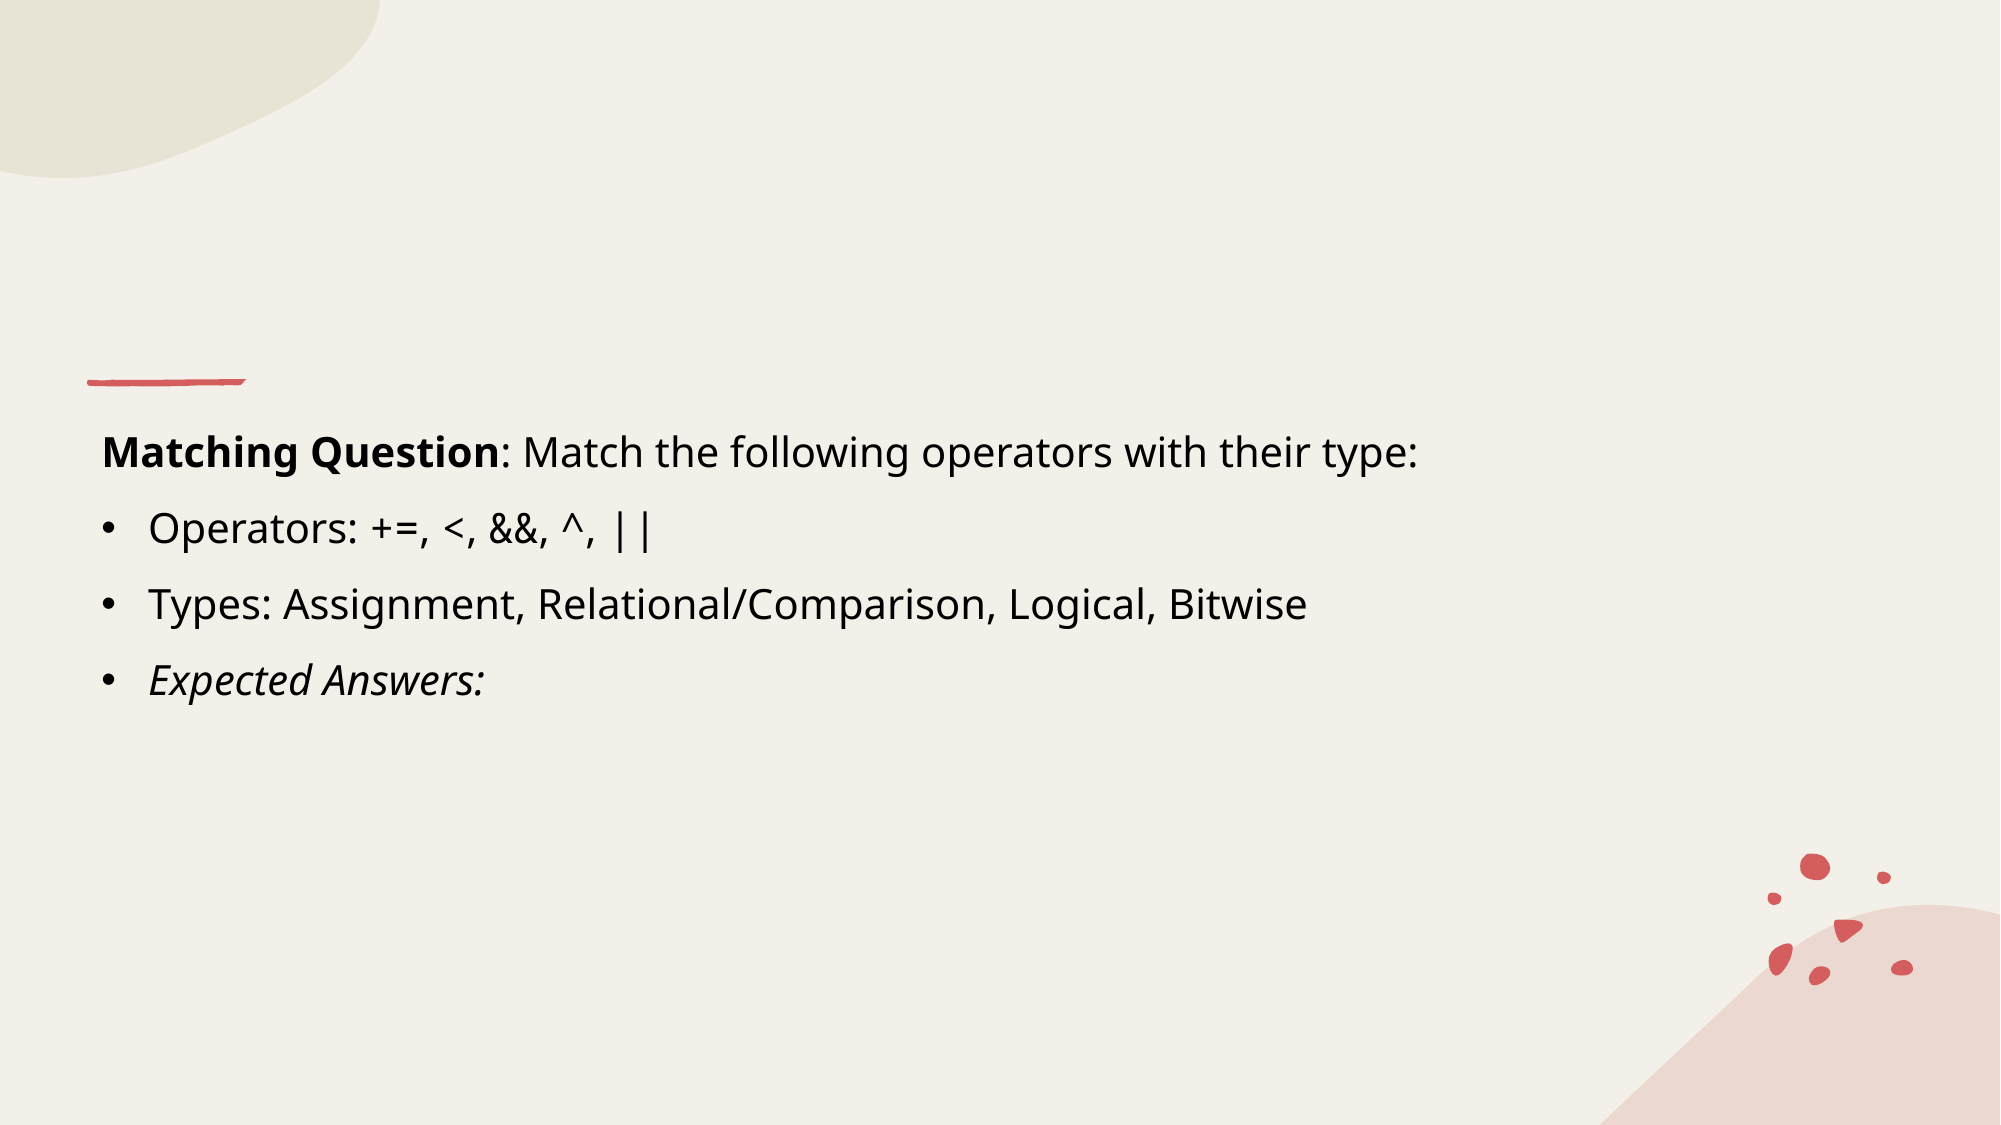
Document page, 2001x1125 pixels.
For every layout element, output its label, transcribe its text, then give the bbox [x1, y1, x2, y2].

list Matching Question: Match the following operators with their type: Operators: +=, <, &&, ^, || Types: Assignment, Relational/Comparison, Logical, Bitwise Expected Answers: [86, 413, 1740, 996]
